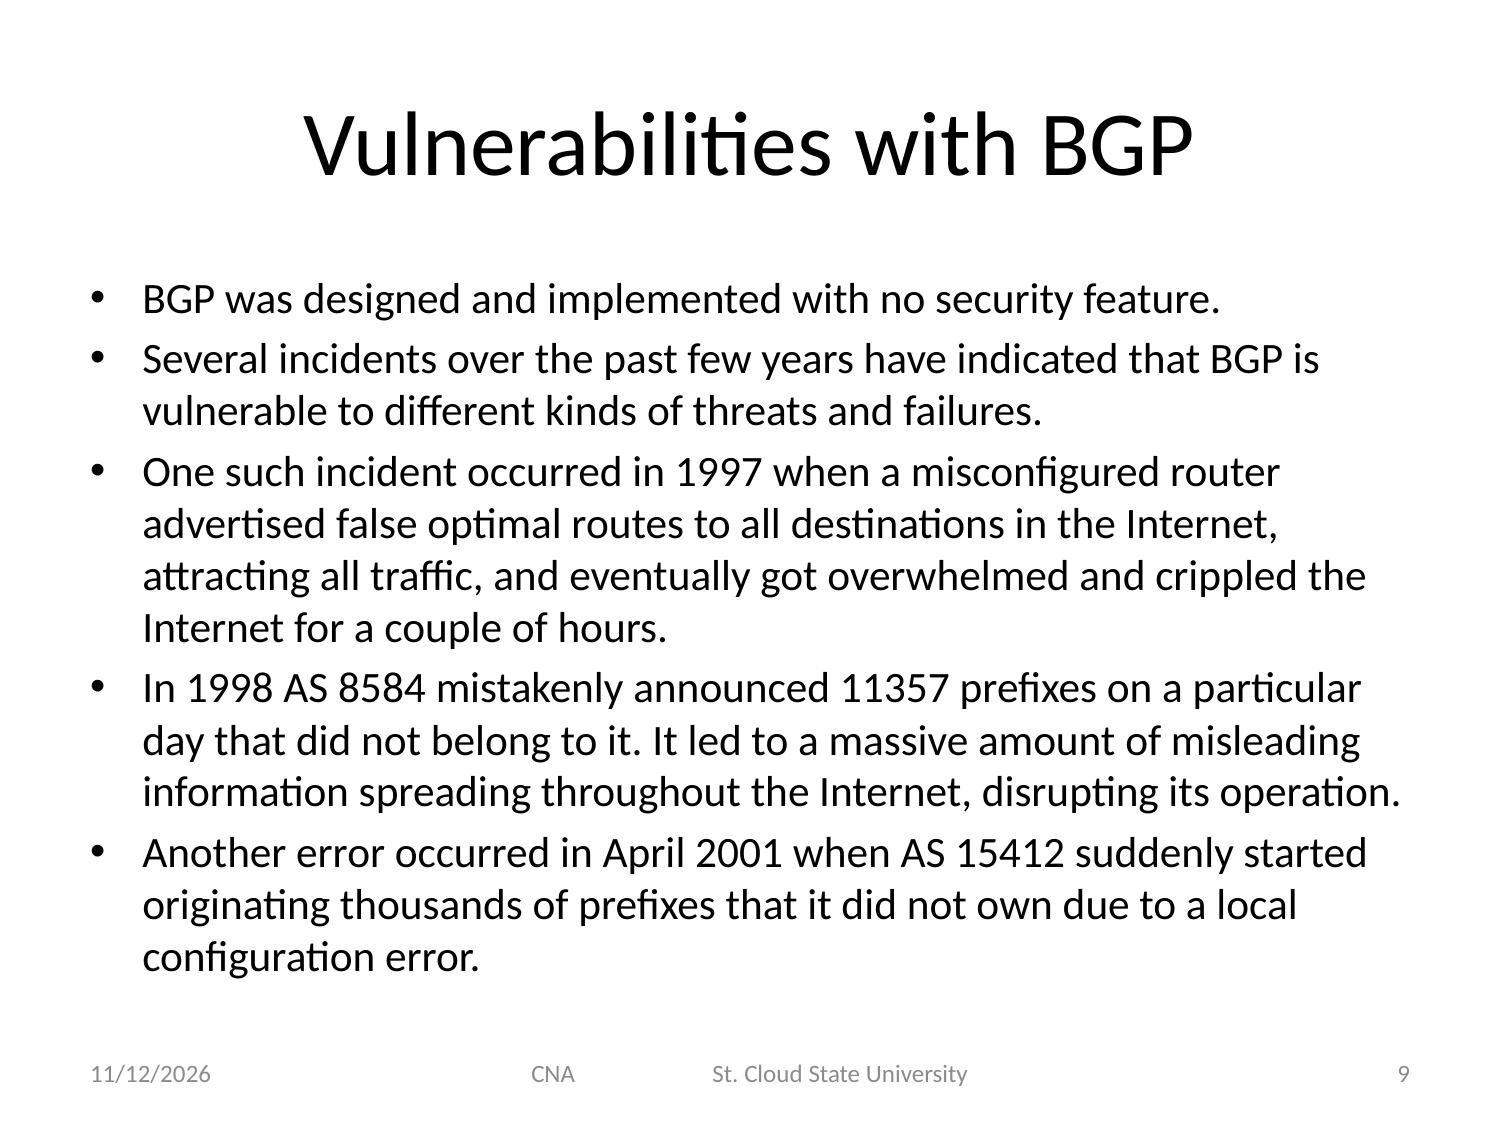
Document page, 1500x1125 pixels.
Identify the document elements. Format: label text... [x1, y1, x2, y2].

slide_number 9 [1074, 1042, 1425, 1103]
title Vulnerabilities with BGP [75, 45, 1425, 233]
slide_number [75, 1042, 425, 1103]
footer CNA St. Cloud State University [512, 1042, 988, 1103]
list BGP was designed and implemented with no security feature. Several incidents over the past few years have indicated that BGP is vulnerable to different kinds of threats and failures. One such incident occurred in 1997 when a misconfigured router advertised false optimal routes to all destinations in the Internet, attracting all traffic, and eventually got overwhelmed and crippled the Internet for a couple of hours. In 1998 AS 8584 mistakenly announced 11357 prefixes on a particular day that did not belong to it. It led to a massive amount of misleading information spreading throughout the Internet, disrupting its operation. Another error occurred in April 2001 when AS 15412 suddenly started originating thousands of prefixes that it did not own due to a local configuration error. [75, 262, 1425, 1005]
